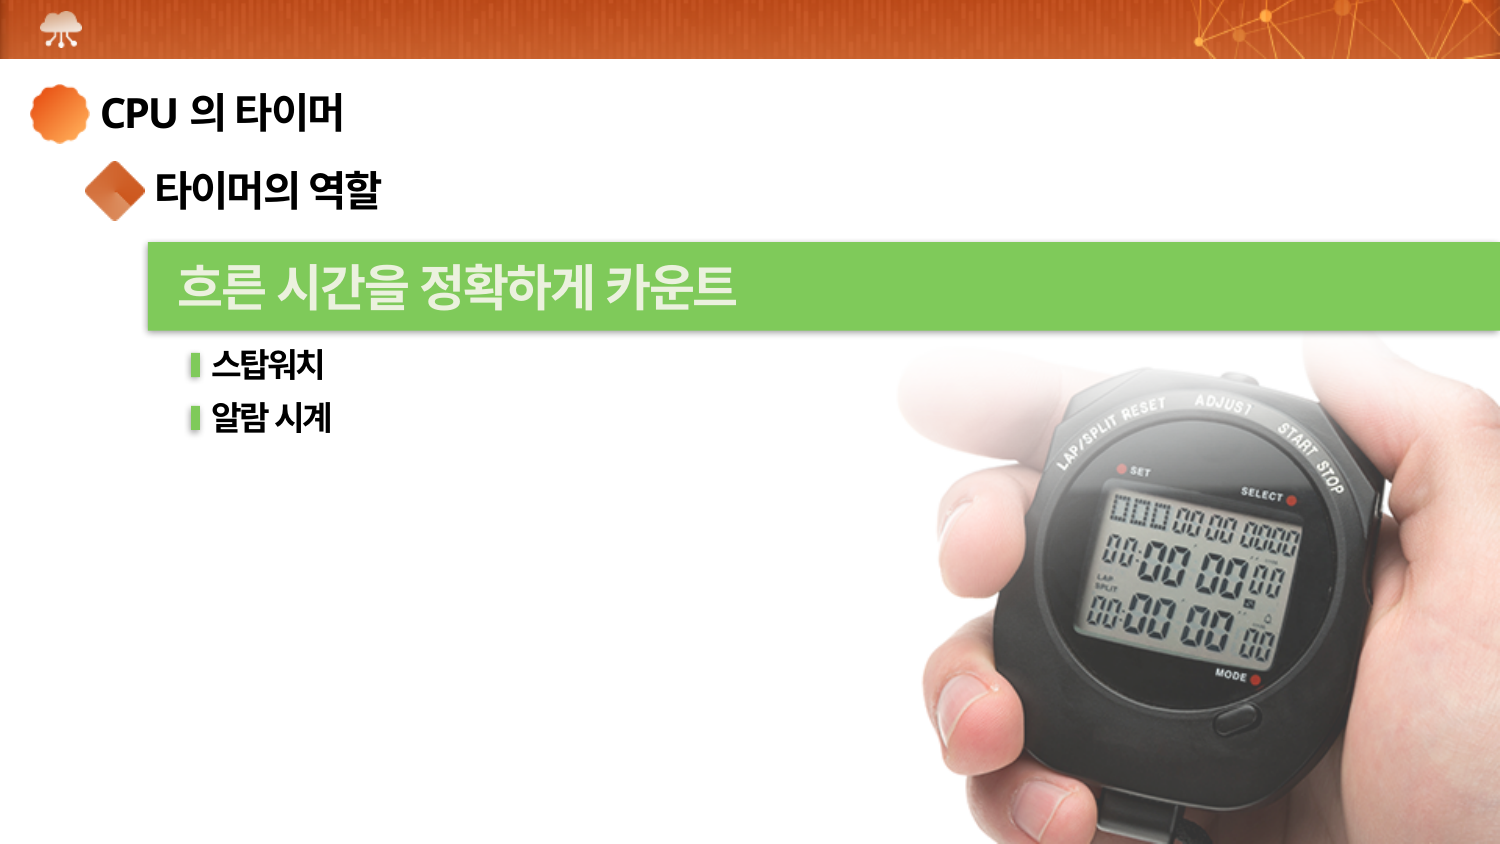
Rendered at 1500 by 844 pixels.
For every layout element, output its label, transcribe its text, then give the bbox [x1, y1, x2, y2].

picture [0, 77, 1500, 844]
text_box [190, 336, 1365, 389]
text_box 타이머란 무엇인가? [74, 1, 1416, 57]
picture [0, 0, 1500, 59]
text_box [190, 389, 1365, 446]
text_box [30, 80, 1407, 147]
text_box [85, 157, 397, 224]
